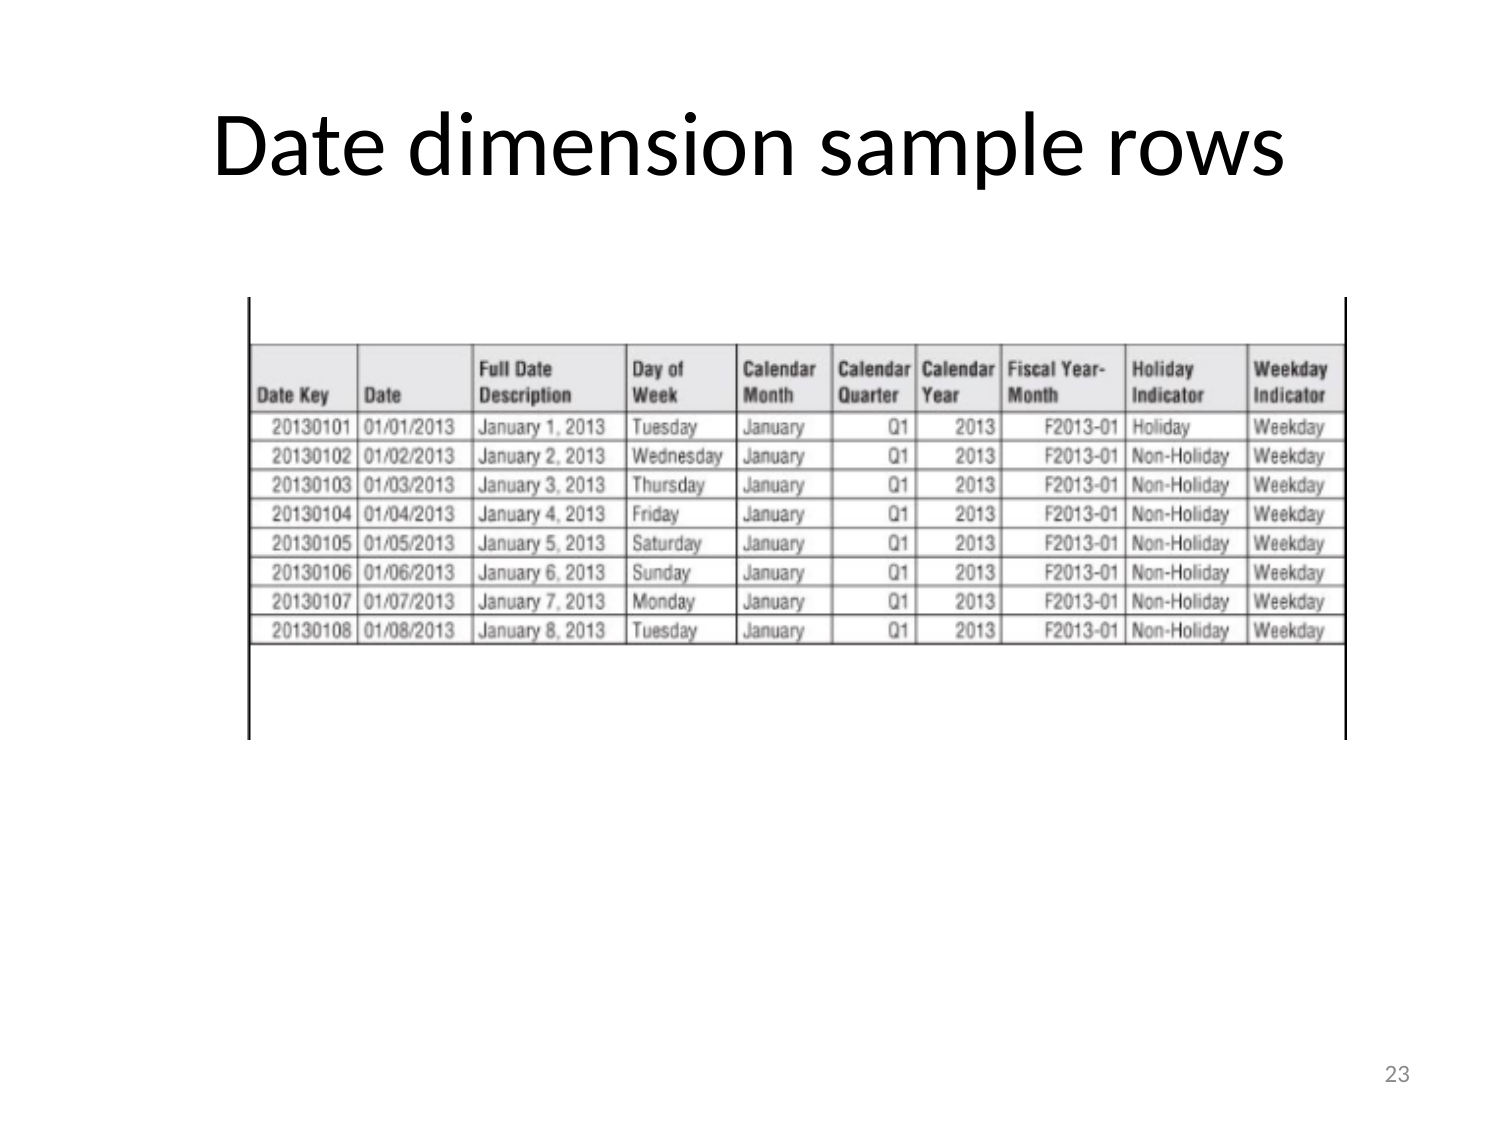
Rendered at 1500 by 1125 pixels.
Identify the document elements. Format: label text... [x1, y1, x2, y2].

slide_number 23 [1074, 1042, 1425, 1103]
picture [247, 297, 1347, 740]
title Date dimension sample rows [75, 45, 1425, 233]
